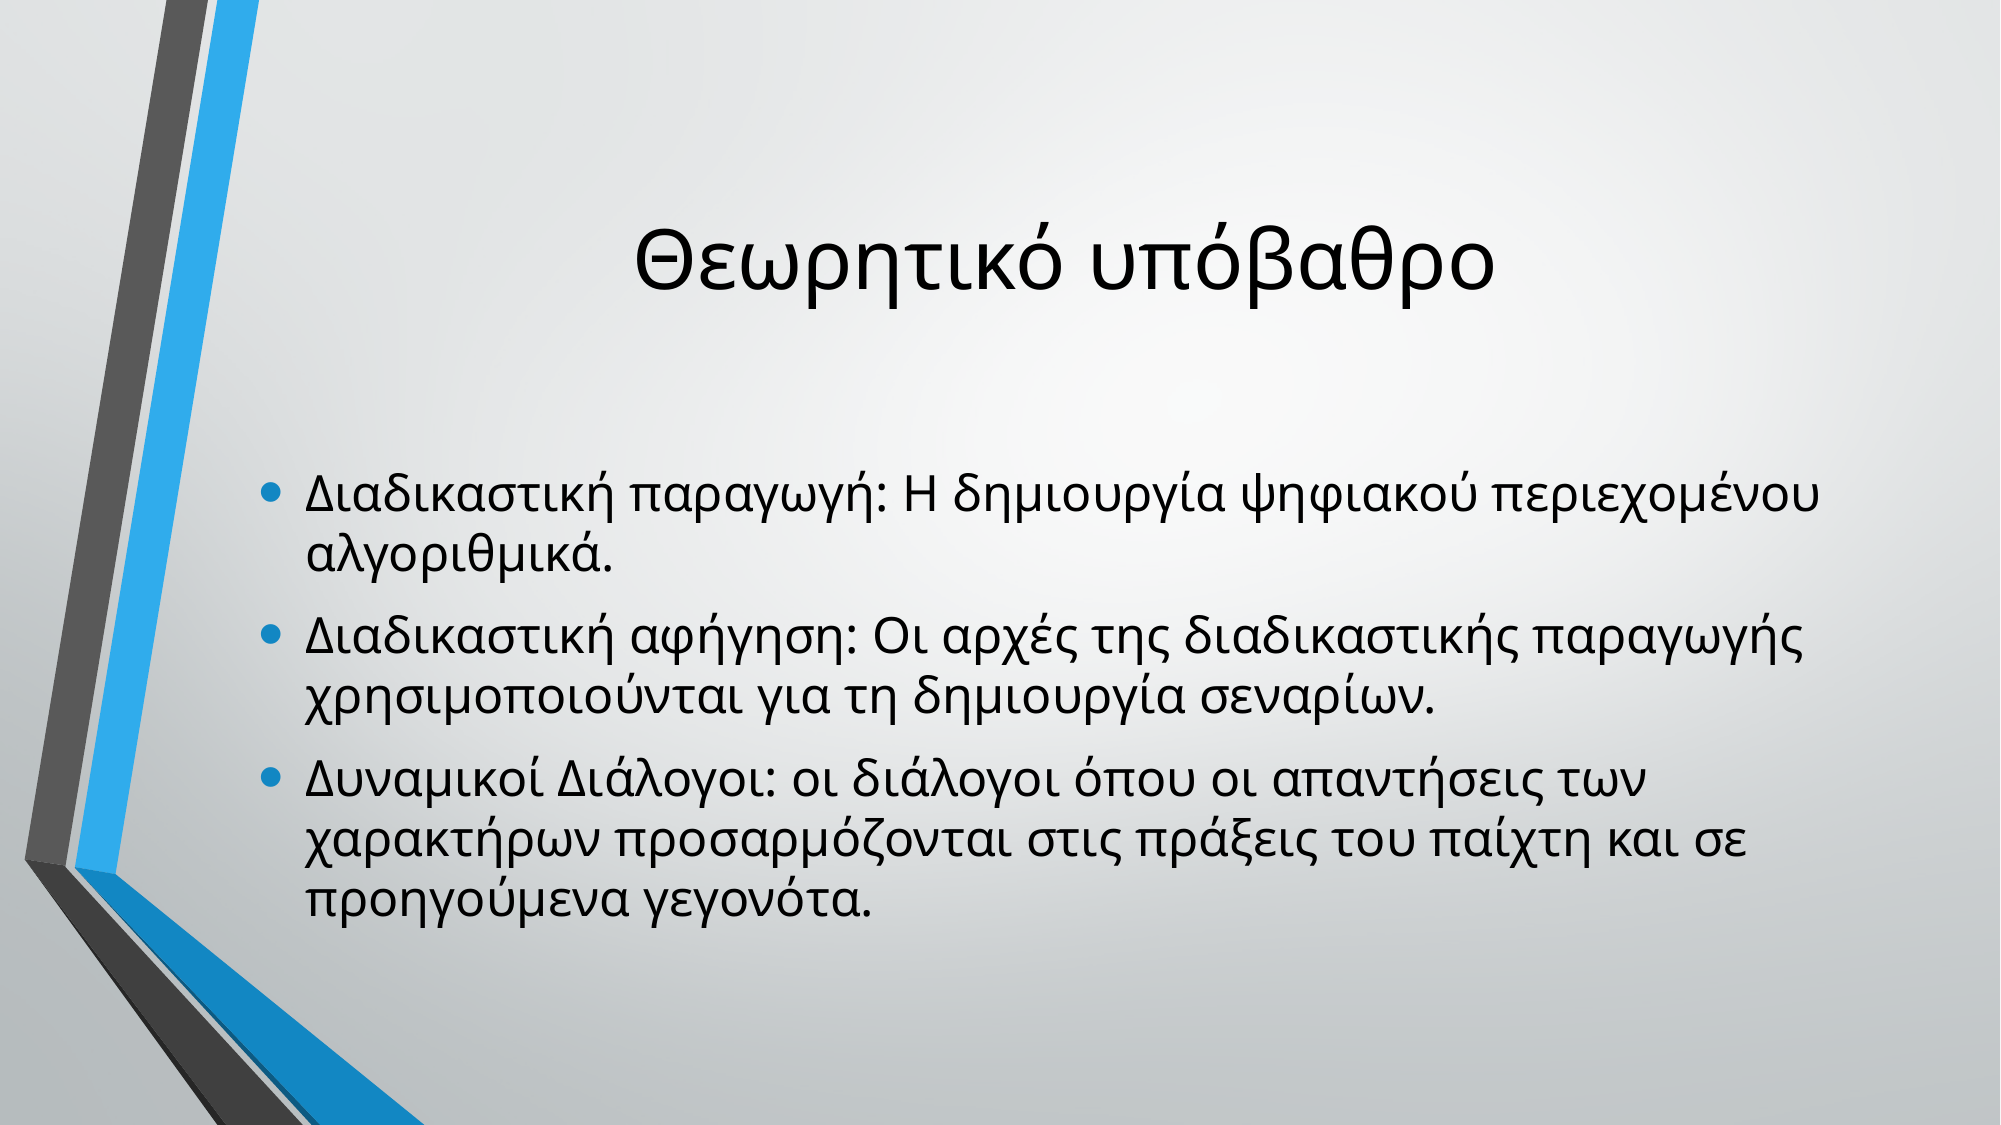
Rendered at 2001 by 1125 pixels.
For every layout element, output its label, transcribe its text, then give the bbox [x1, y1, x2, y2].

list Διαδικαστική παραγωγή: Η δημιουργία ψηφιακού περιεχομένου αλγοριθμικά. Διαδικαστική αφήγηση: Οι αρχές της διαδικαστικής παραγωγής χρησιμοποιούνται για τη δημιουργία σεναρίων. Δυναμικοί Διάλογοι: οι διάλογοι όπου οι απαντήσεις των χαρακτήρων προσαρμόζονται στις πράξεις του παίχτη και σε προηγούμενα γεγονότα. [243, 437, 1887, 950]
title Θεωρητικό υπόβαθρο [243, 112, 1887, 400]
